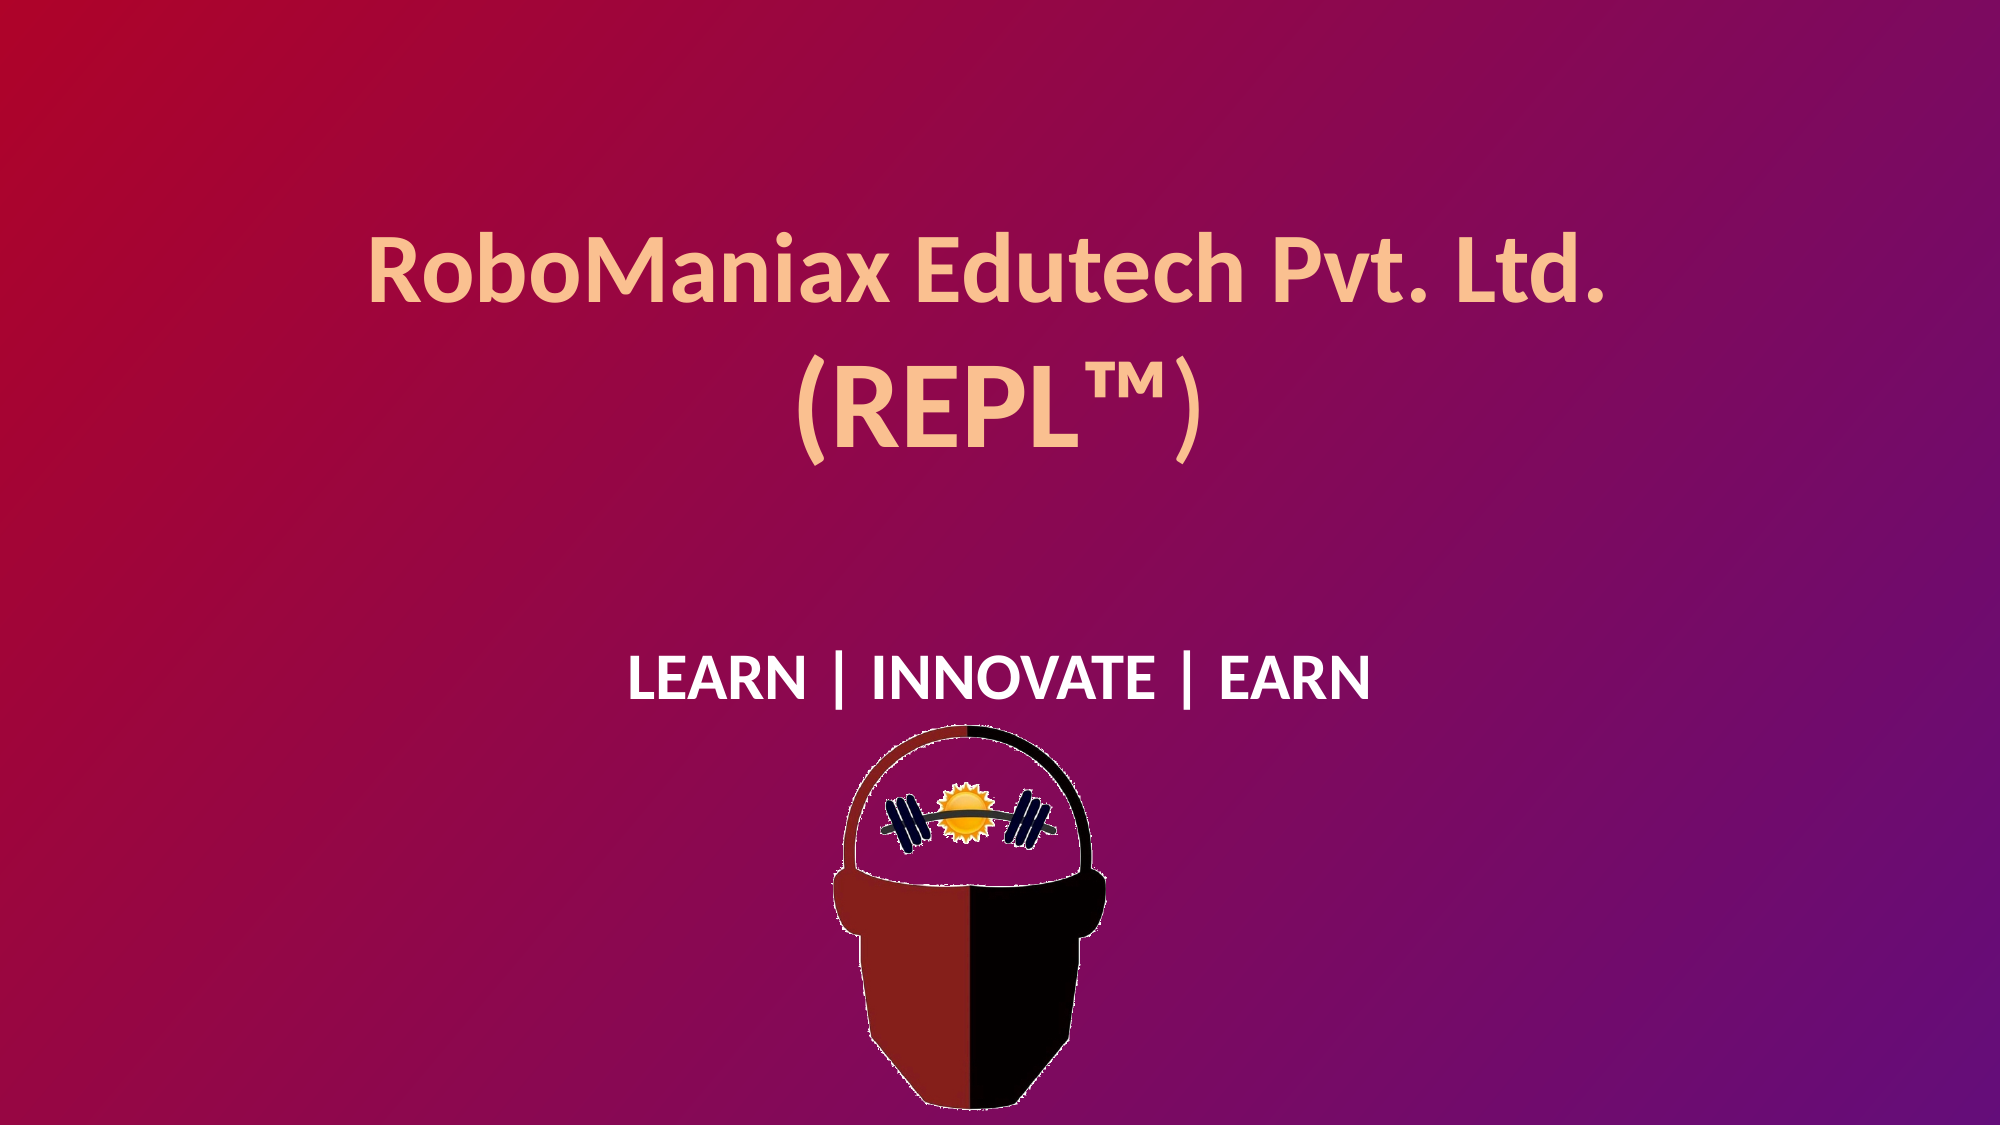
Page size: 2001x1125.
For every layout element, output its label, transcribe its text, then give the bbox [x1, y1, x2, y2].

title RoboManiax Edutech Pvt. Ltd. (REPL™) [275, 187, 1725, 488]
picture [830, 724, 1109, 1111]
subtitle LEARN | INNOVATE | EARN [249, 624, 1750, 725]
